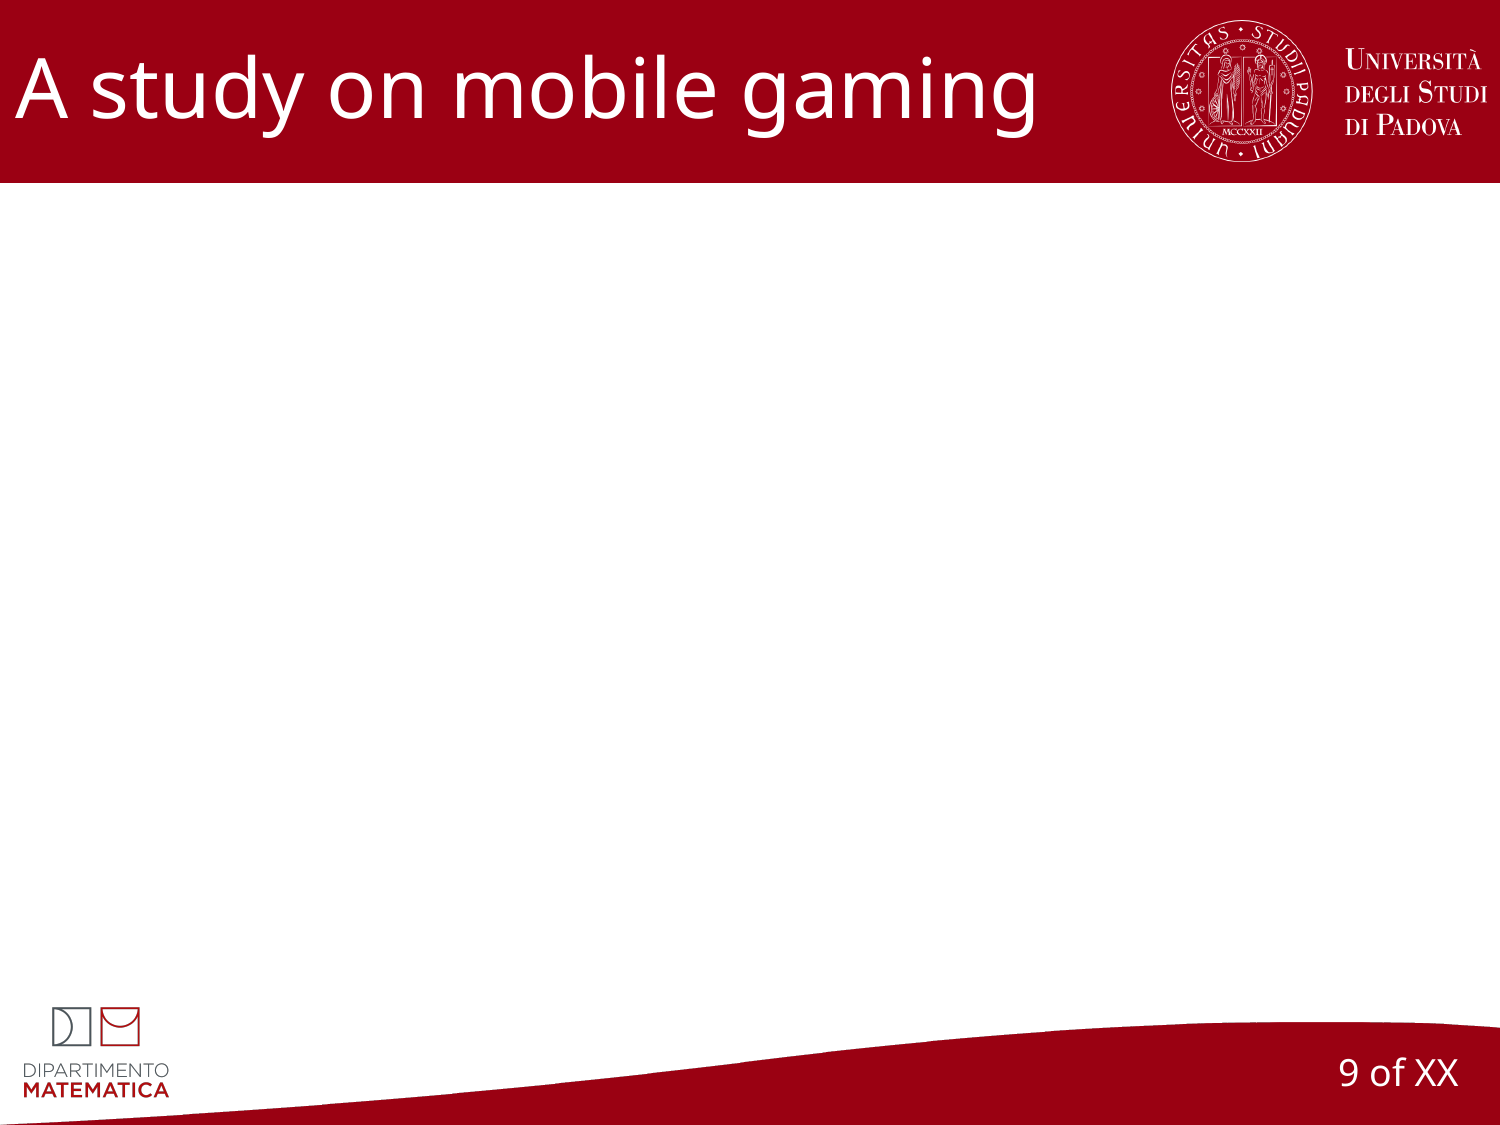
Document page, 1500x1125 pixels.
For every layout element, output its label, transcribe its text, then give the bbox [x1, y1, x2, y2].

title A study on mobile gaming [0, 0, 1159, 183]
picture [1171, 20, 1487, 162]
picture [0, 1007, 1500, 1125]
slide_number 9 of XX [1136, 1044, 1474, 1104]
